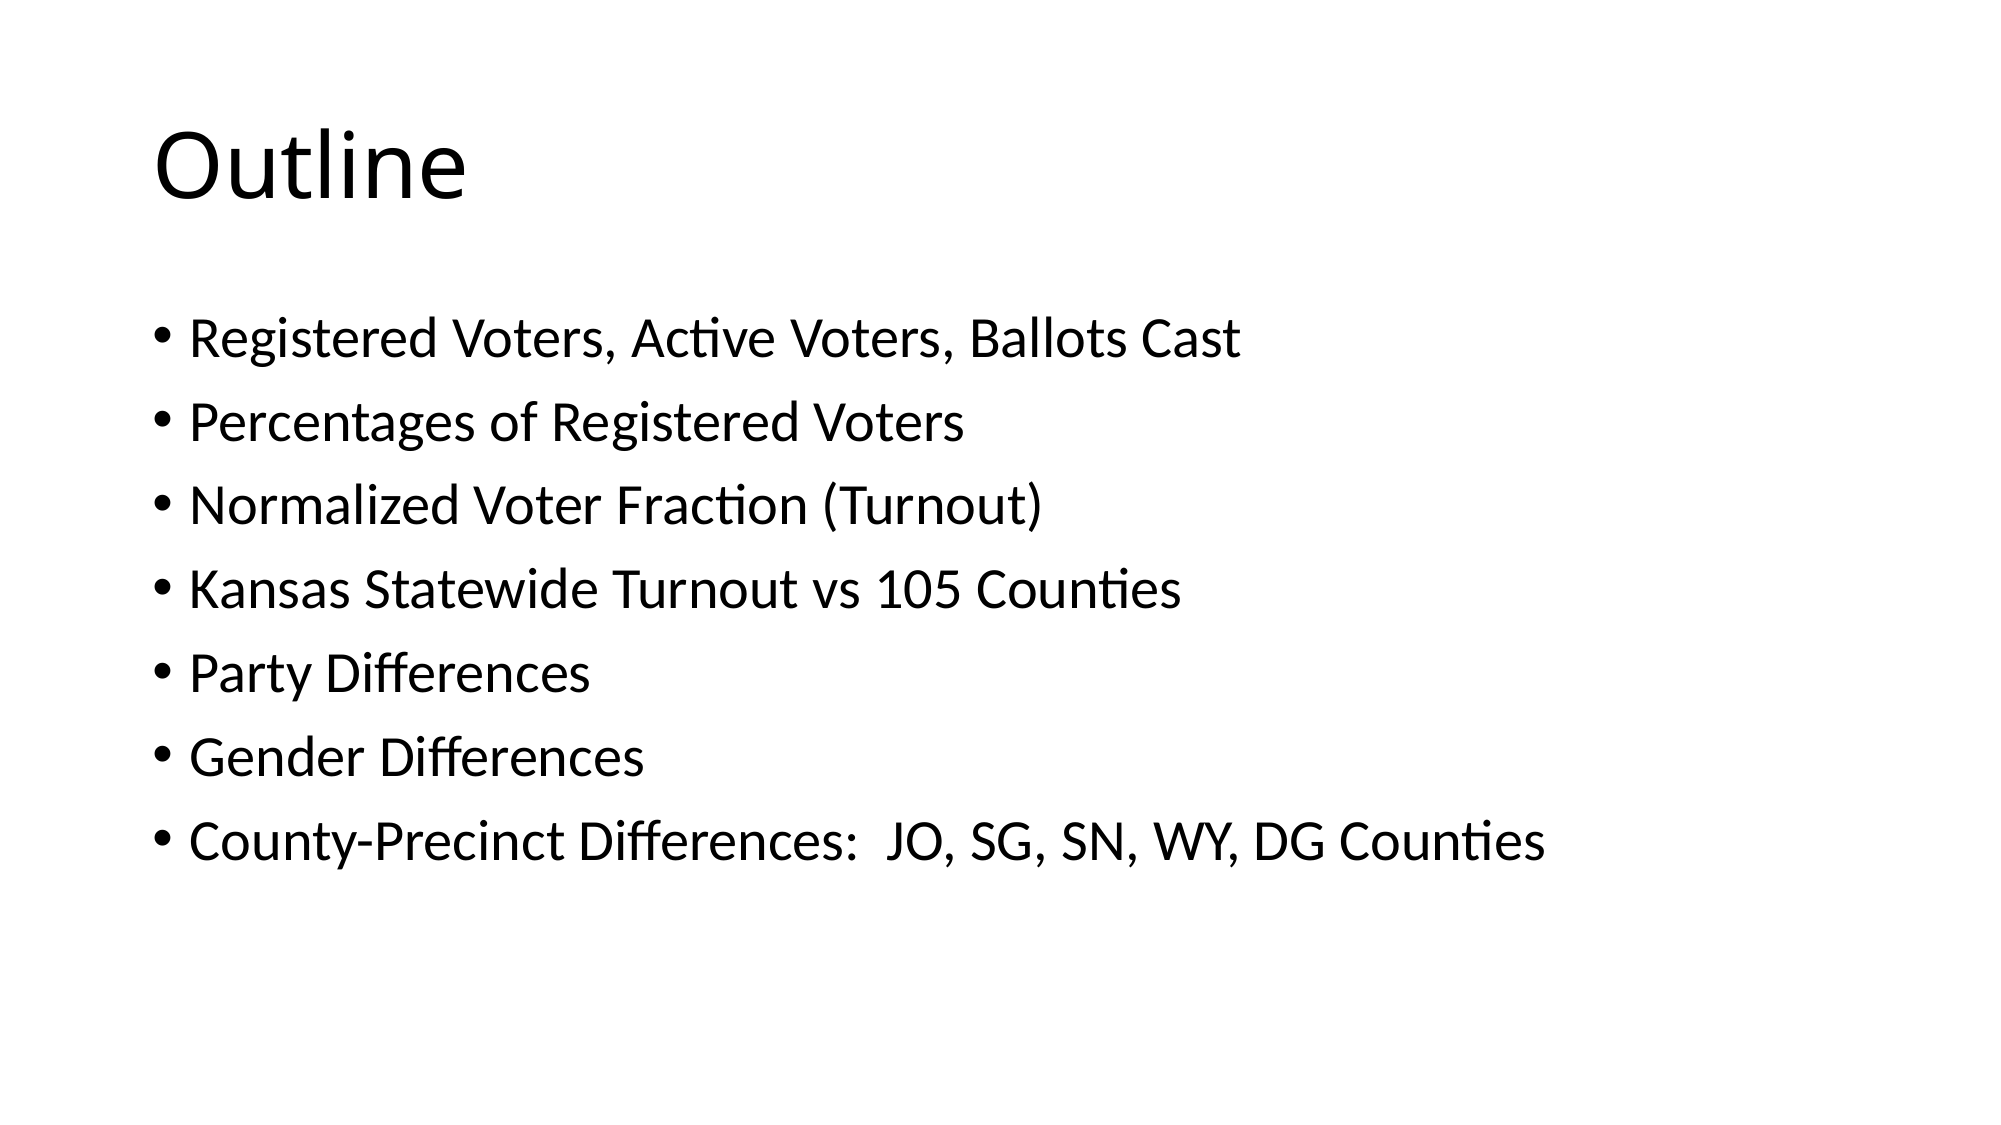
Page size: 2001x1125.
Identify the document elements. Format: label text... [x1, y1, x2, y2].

list Registered Voters, Active Voters, Ballots Cast Percentages of Registered Voters Normalized Voter Fraction (Turnout) Kansas Statewide Turnout vs 105 Counties Party Differences Gender Differences County-Precinct Differences: JO, SG, SN, WY, DG Counties [137, 299, 1863, 1014]
title Outline [137, 59, 1863, 278]
